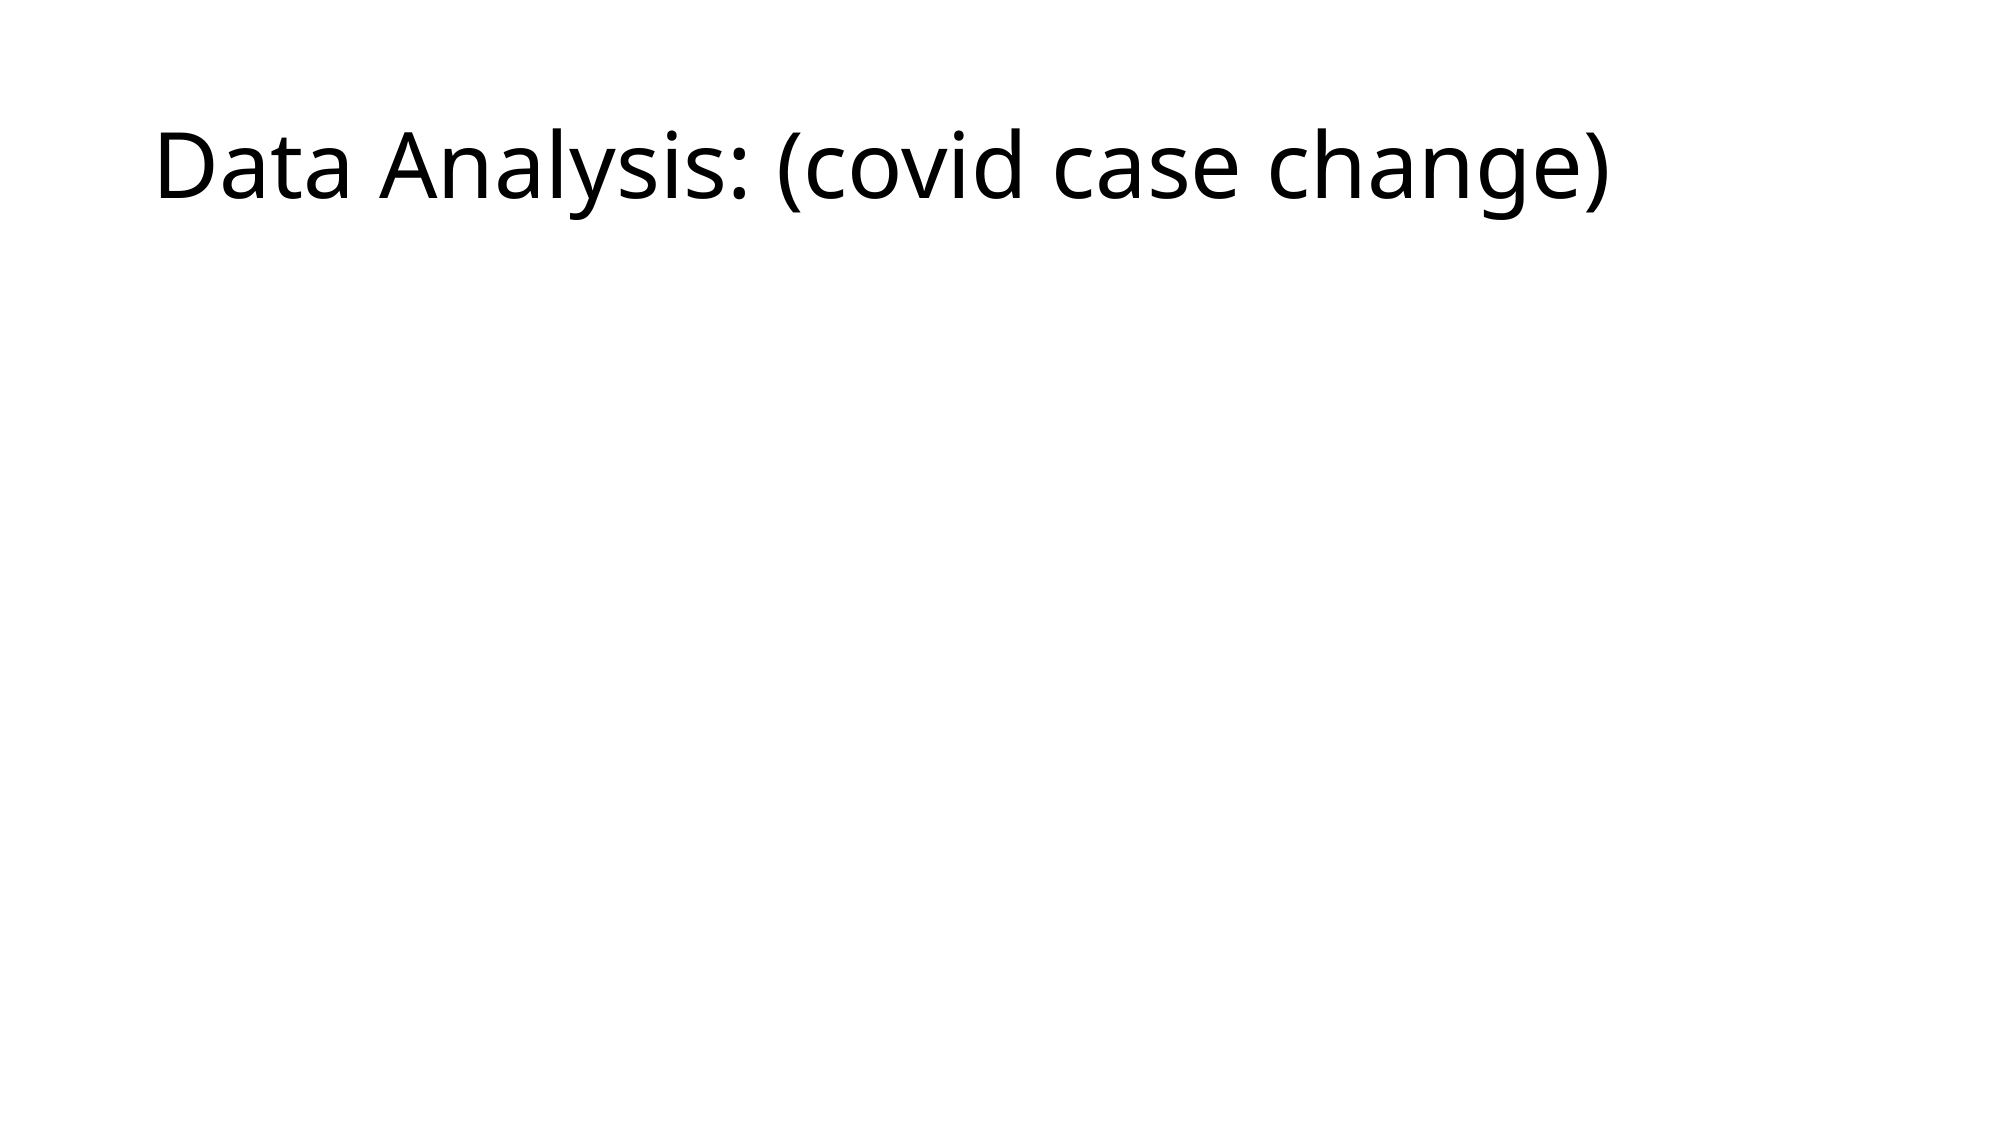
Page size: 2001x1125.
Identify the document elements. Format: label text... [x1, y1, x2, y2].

title Data Analysis: (covid case change) [137, 59, 1863, 278]
